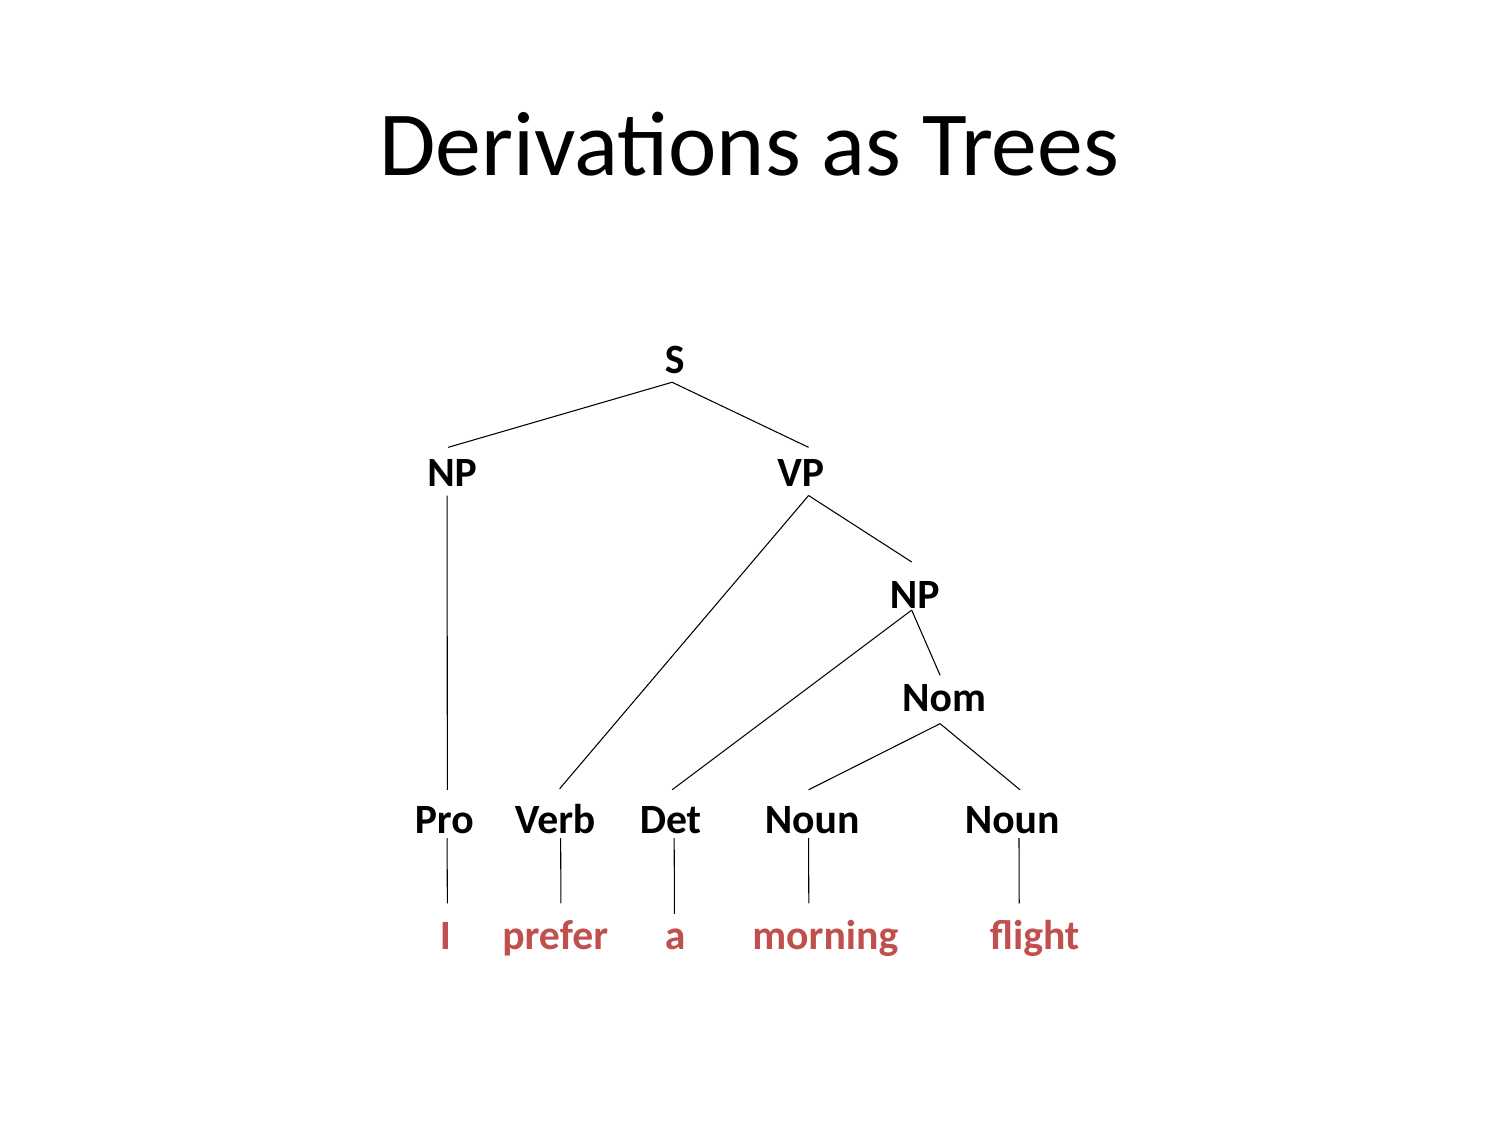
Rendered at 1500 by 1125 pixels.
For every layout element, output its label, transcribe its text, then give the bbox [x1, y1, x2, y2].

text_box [399, 324, 1126, 966]
title Derivations as Trees [75, 45, 1425, 233]
